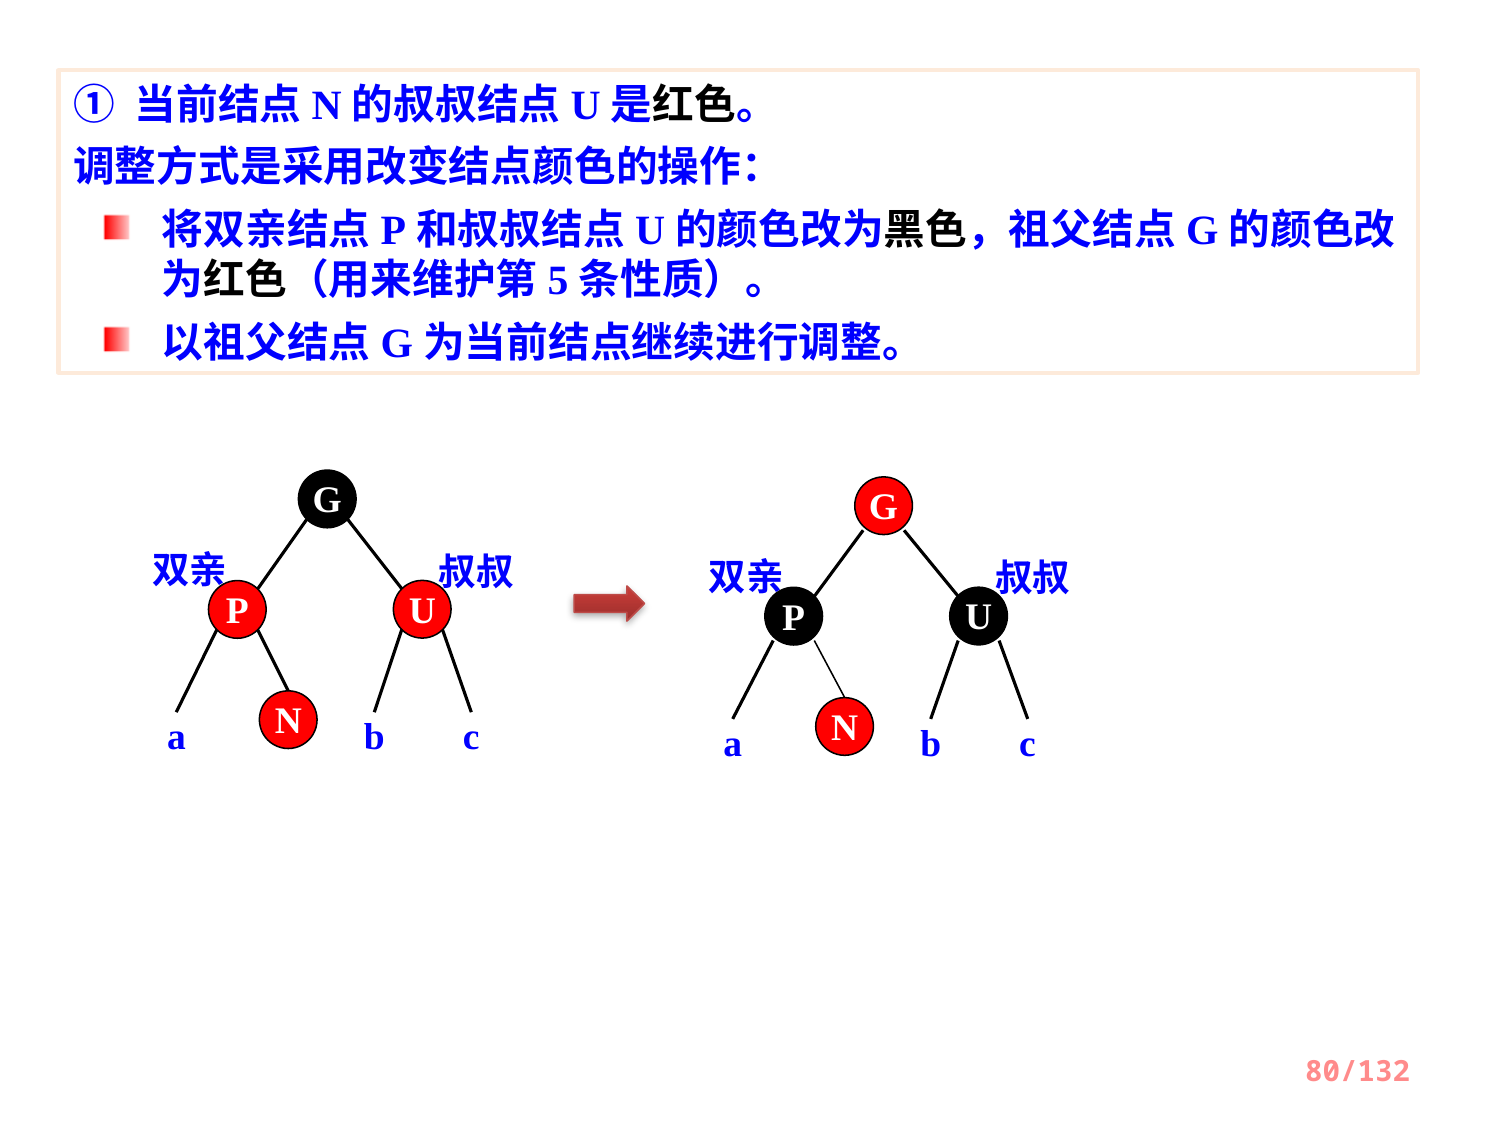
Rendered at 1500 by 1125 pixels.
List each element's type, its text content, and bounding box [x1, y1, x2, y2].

picture [102, 325, 133, 355]
text_box ① 当前结点N的叔叔结点U是红色。 调整方式是采用改变结点颜色的操作： 将双亲结点P和叔叔结点U的颜色改为黑色，祖父结点G的颜色改为红色（用来维护第5条性质）。 以祖父结点G为当前结点继续进行调整。 [56, 68, 1420, 375]
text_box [152, 469, 1081, 761]
slide_number 80/132 [1074, 1042, 1425, 1103]
picture [102, 213, 133, 243]
